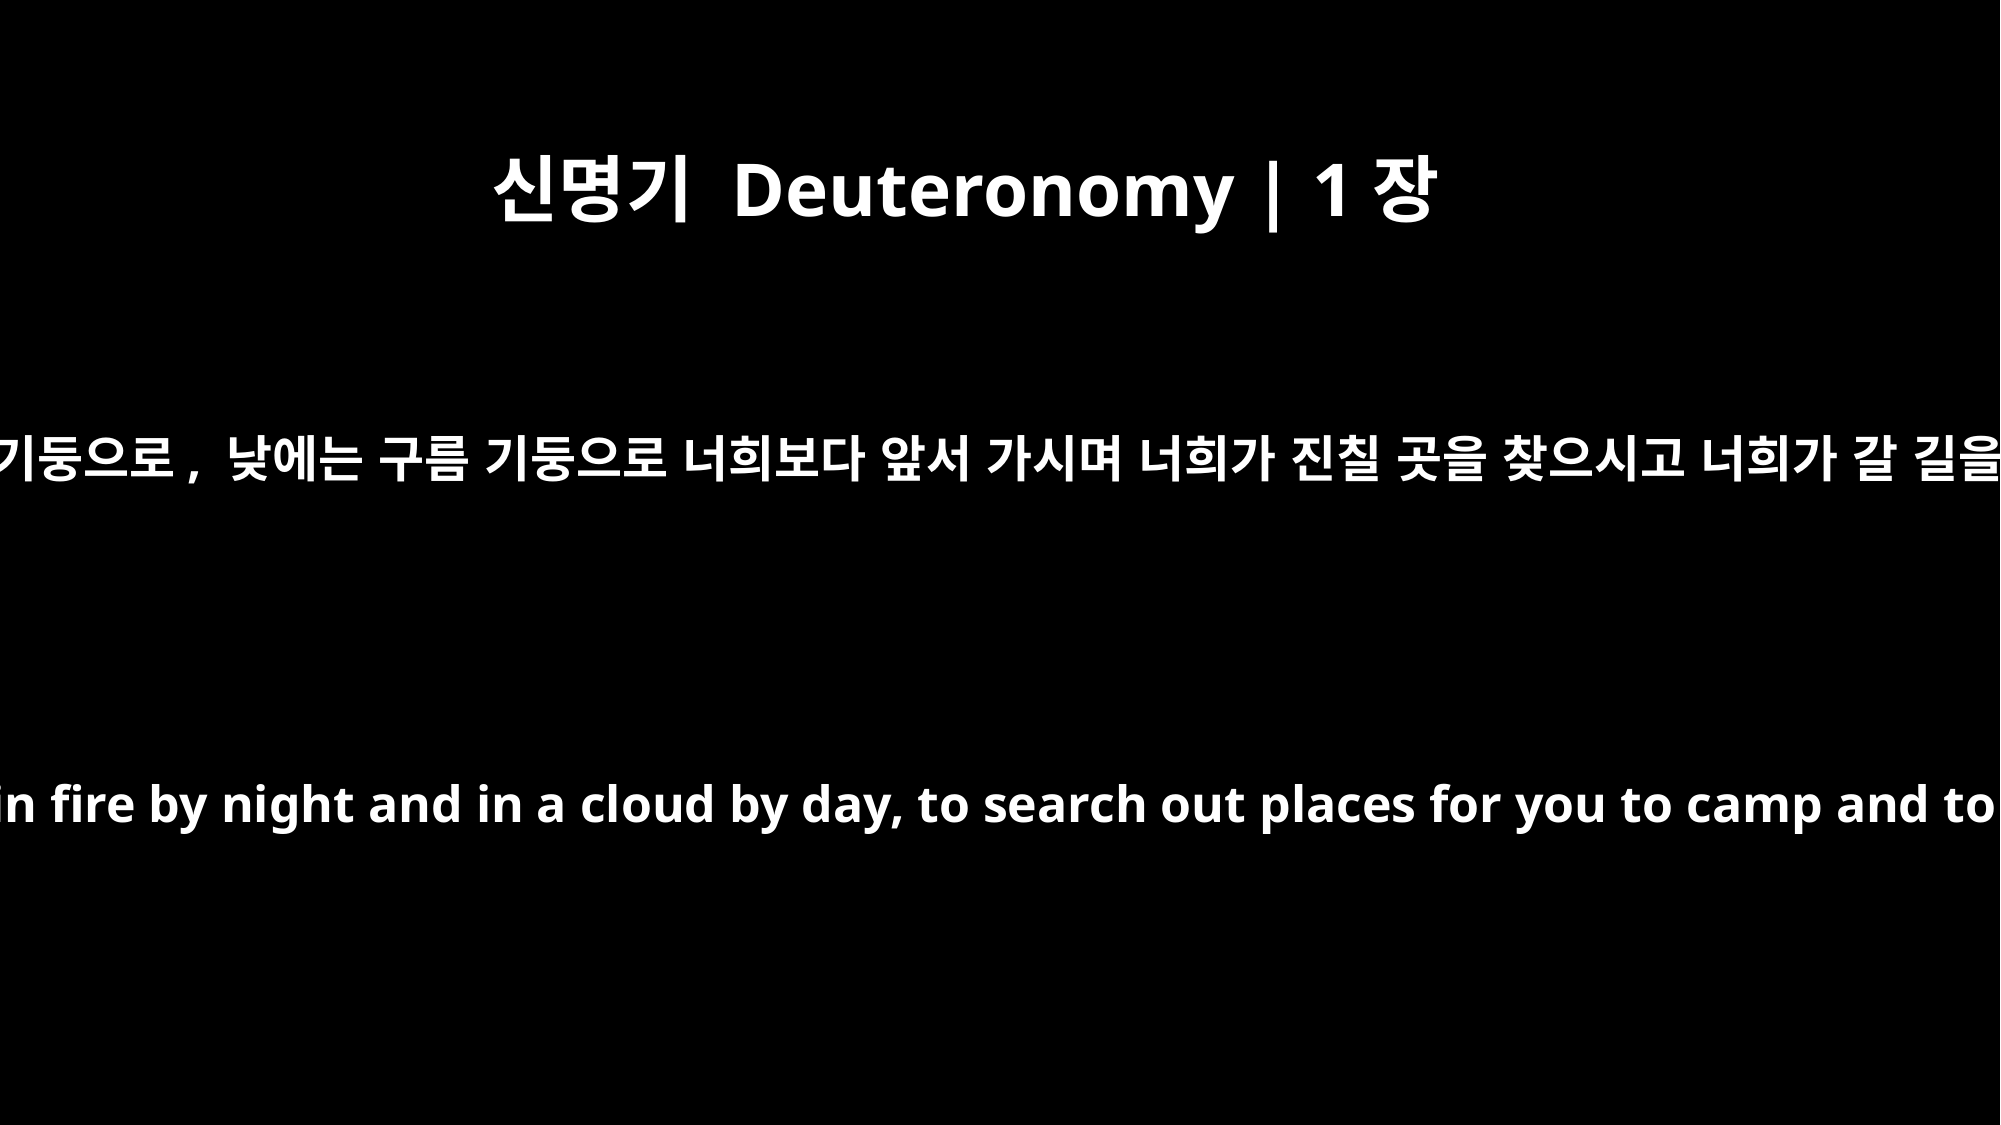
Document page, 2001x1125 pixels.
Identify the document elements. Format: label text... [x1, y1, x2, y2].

text_box 신명기 Deuteronomy | 1장 [476, 136, 1455, 239]
text_box who went ahead of you on your journey, in fire by night and in a cloud by day, to search out places for you to camp and to show you the way you should go. [0, 764, 2000, 840]
text_box 33 그분이 너희 여정에 밤에는 불기둥으로, 낮에는 구름 기둥으로 너희보다 앞서 가시며 너희가 진칠 곳을 찾으시고 너희가 갈 길을 보여 주셨는데도 말이다. [0, 359, 2000, 495]
